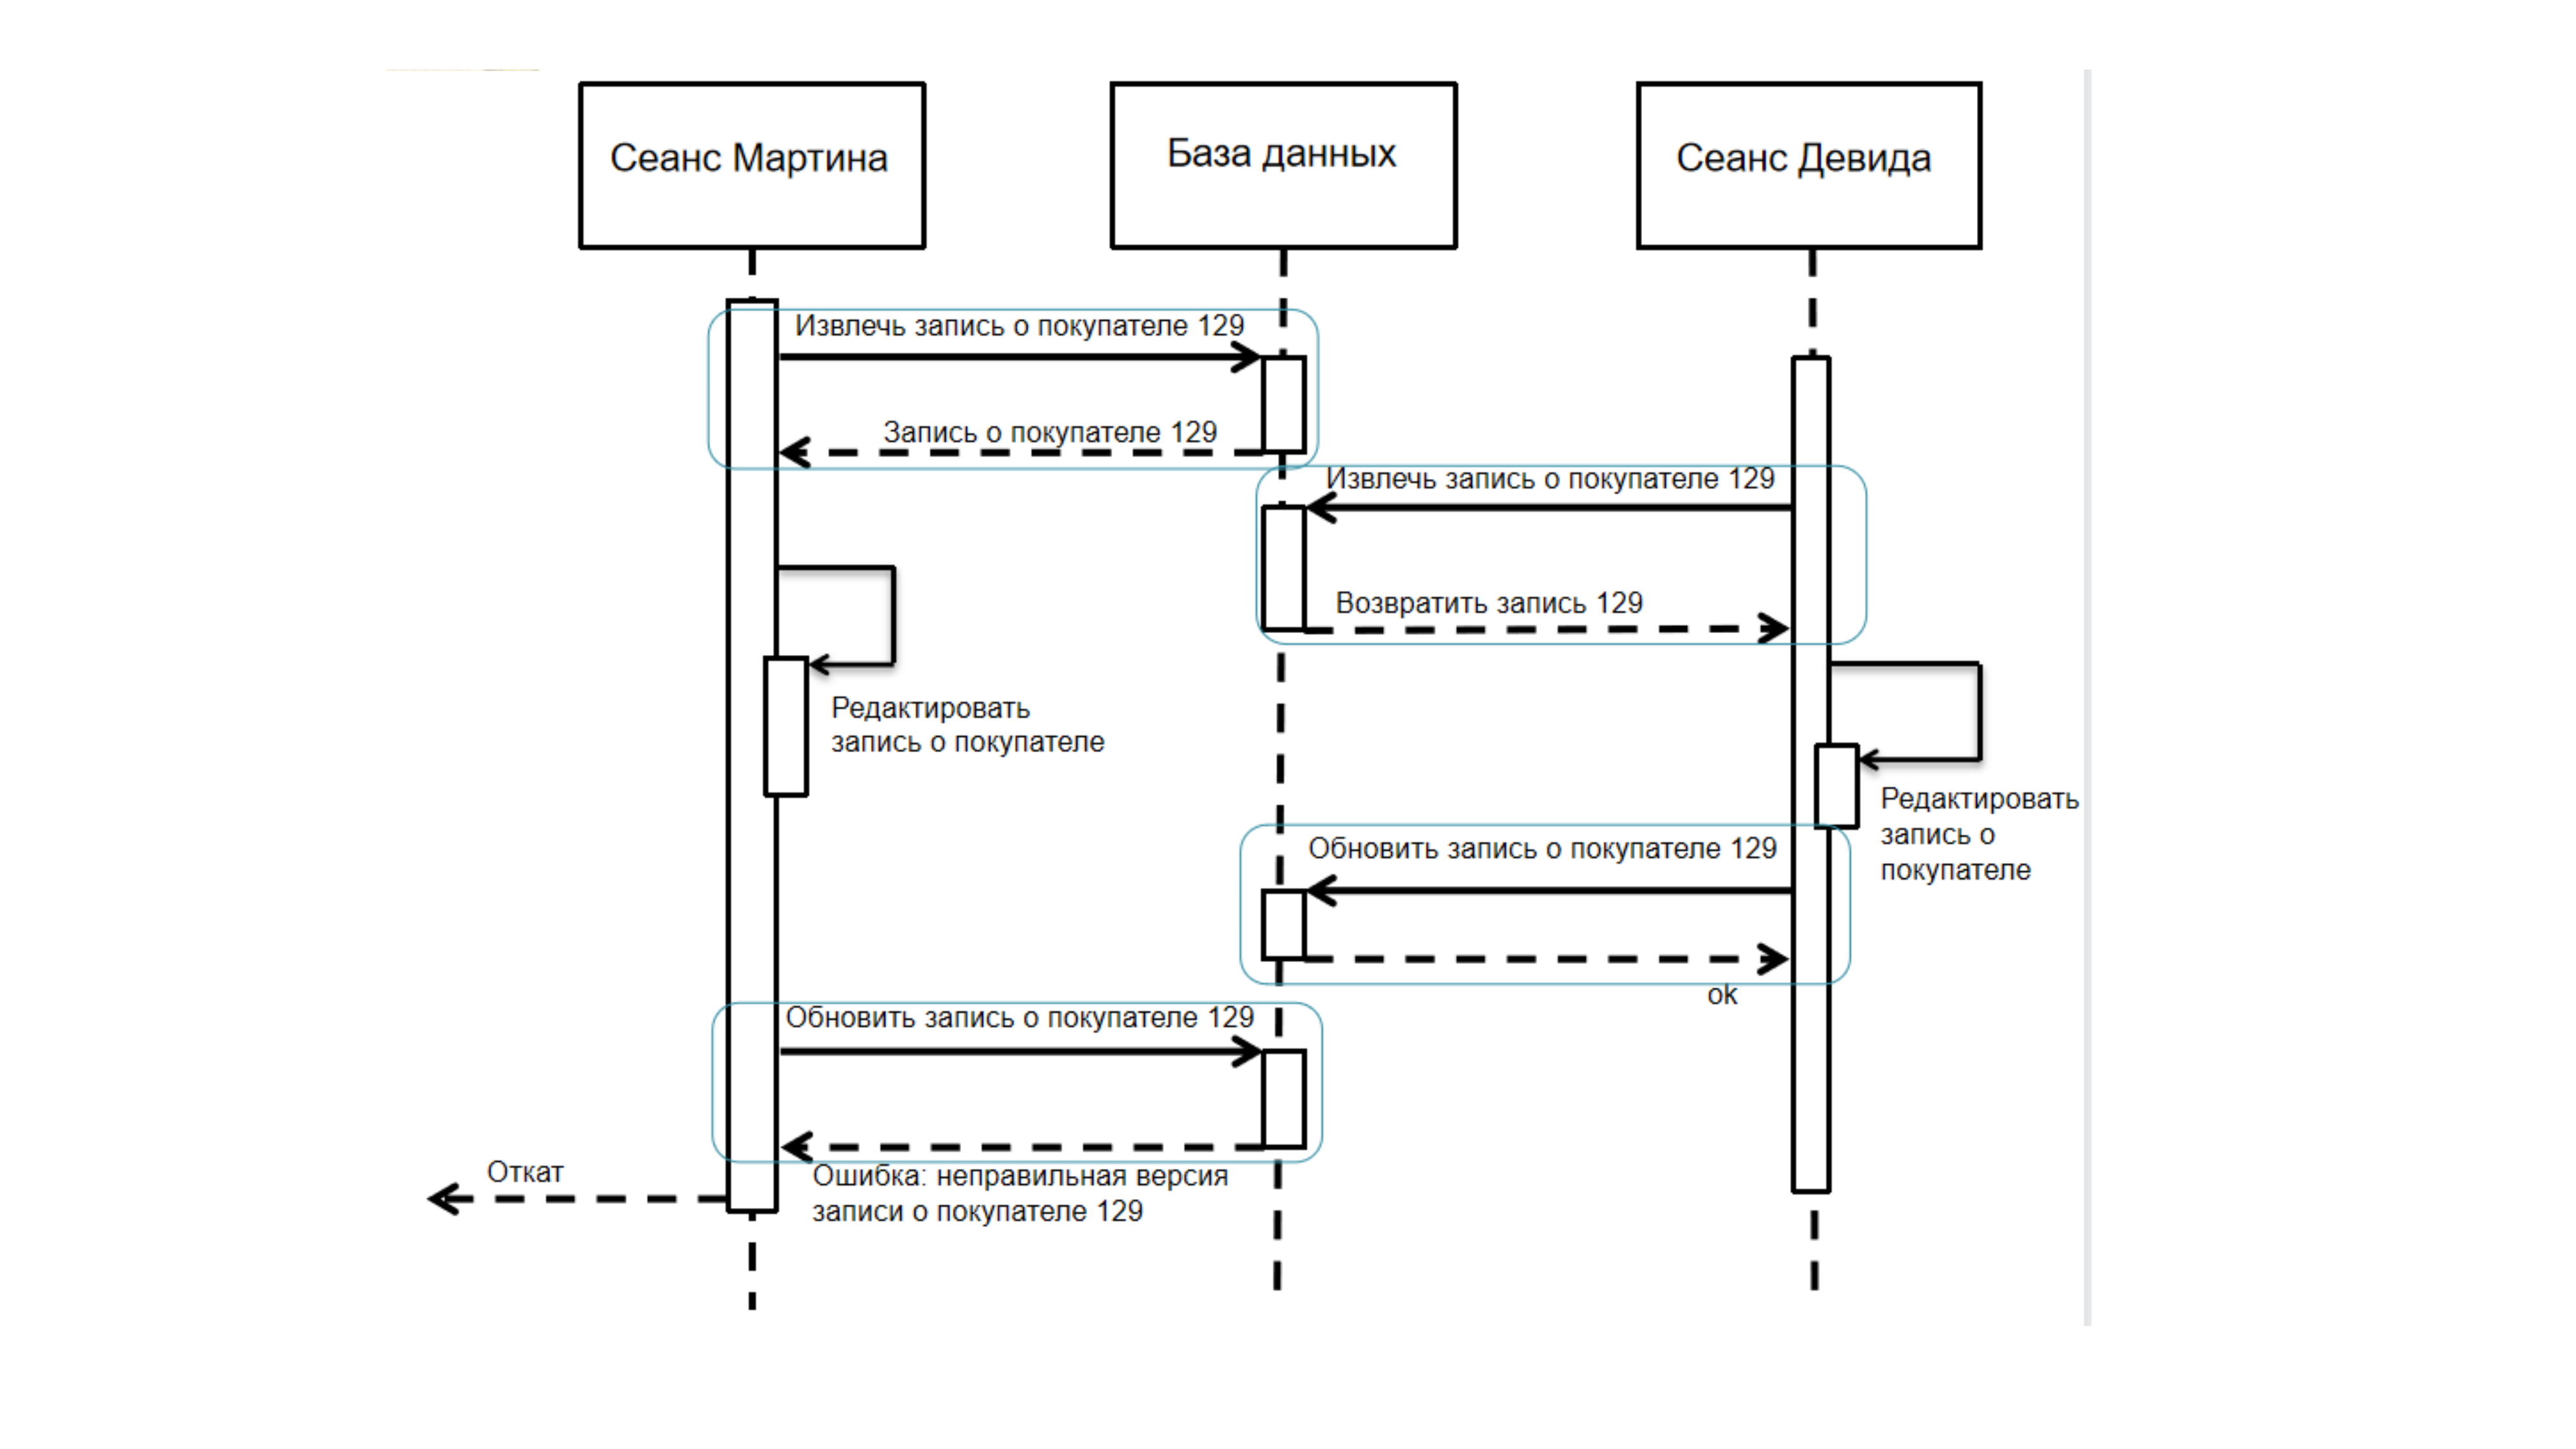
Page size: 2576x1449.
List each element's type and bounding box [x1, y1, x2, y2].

picture [386, 70, 2092, 1326]
